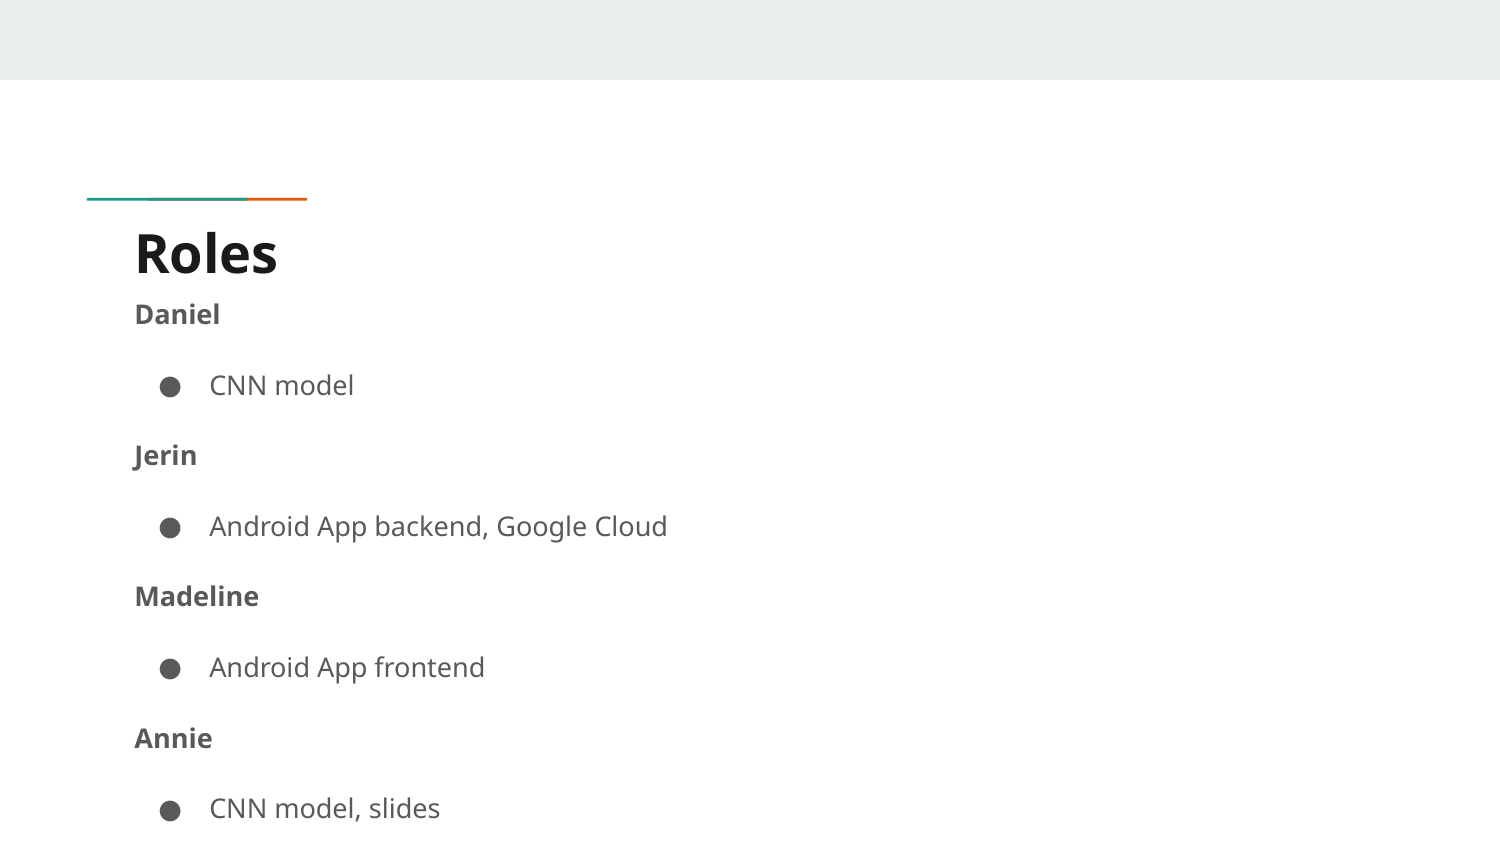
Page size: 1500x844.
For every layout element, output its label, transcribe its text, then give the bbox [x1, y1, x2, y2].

list Daniel CNN model Jerin Android App backend, Google Cloud Madeline Android App frontend Annie CNN model, slides [119, 277, 1381, 825]
title Roles [119, 204, 1381, 266]
